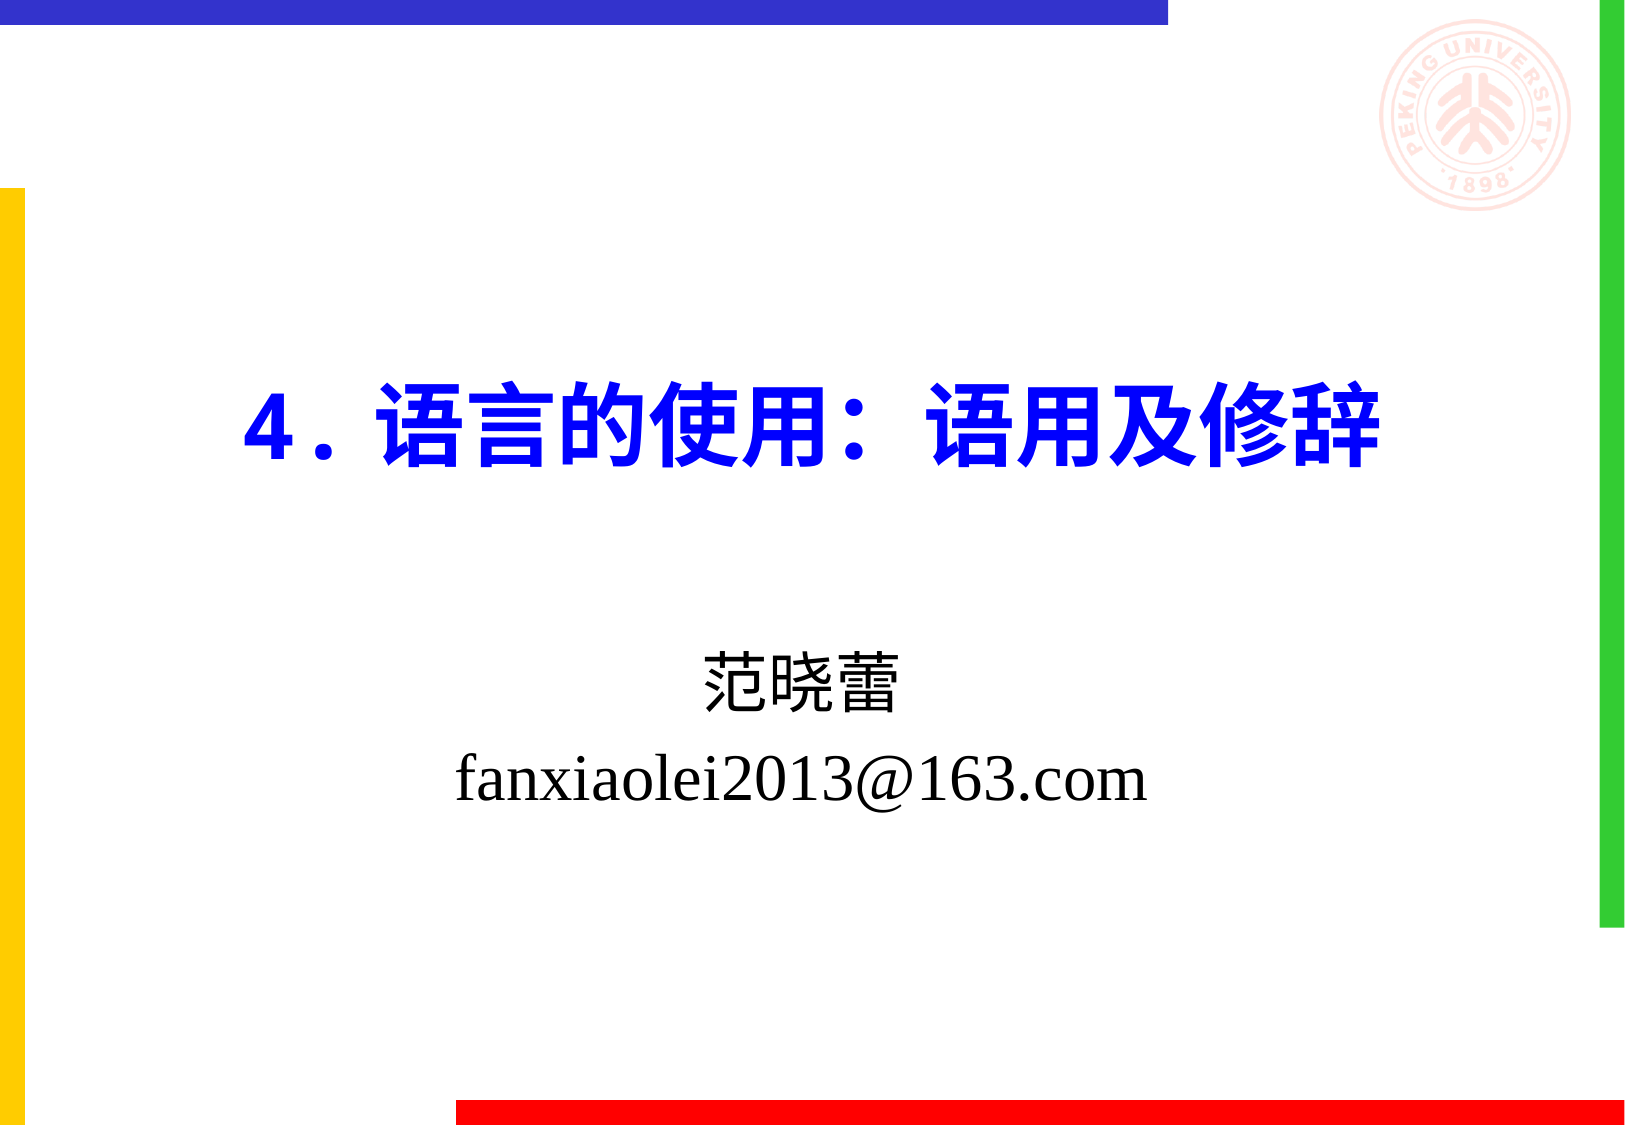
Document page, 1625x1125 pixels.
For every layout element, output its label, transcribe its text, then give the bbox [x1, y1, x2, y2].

title 4.语言的使用：语用及修辞 [121, 255, 1503, 591]
subtitle 范晓蕾 fanxiaolei2013@163.com [233, 633, 1371, 921]
